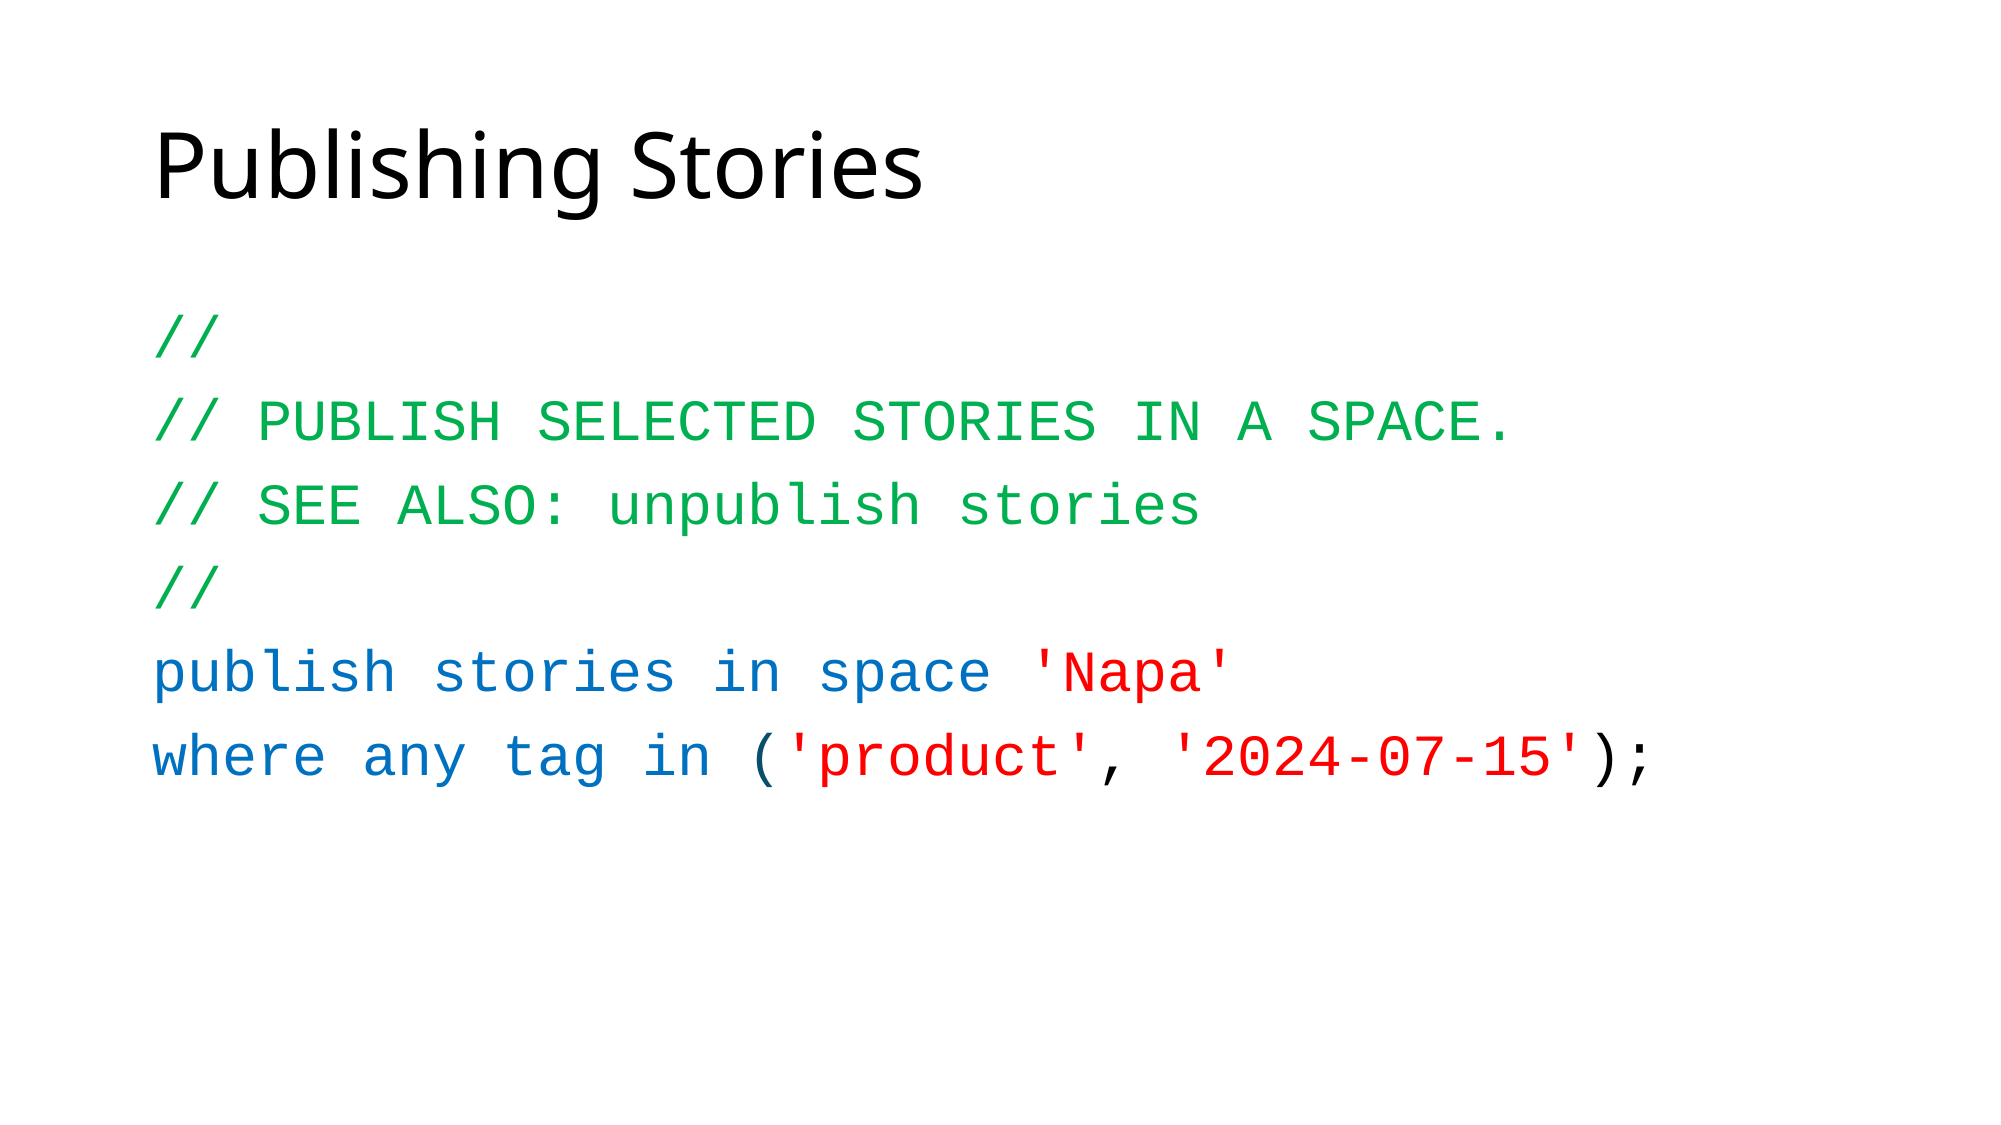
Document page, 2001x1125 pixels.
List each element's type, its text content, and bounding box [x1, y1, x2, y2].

list // // PUBLISH SELECTED STORIES IN A SPACE. // SEE ALSO: unpublish stories // publish stories in space 'Napa' where any tag in ('product', '2024-07-15'); [137, 299, 1863, 1014]
title Publishing Stories [137, 59, 1863, 278]
